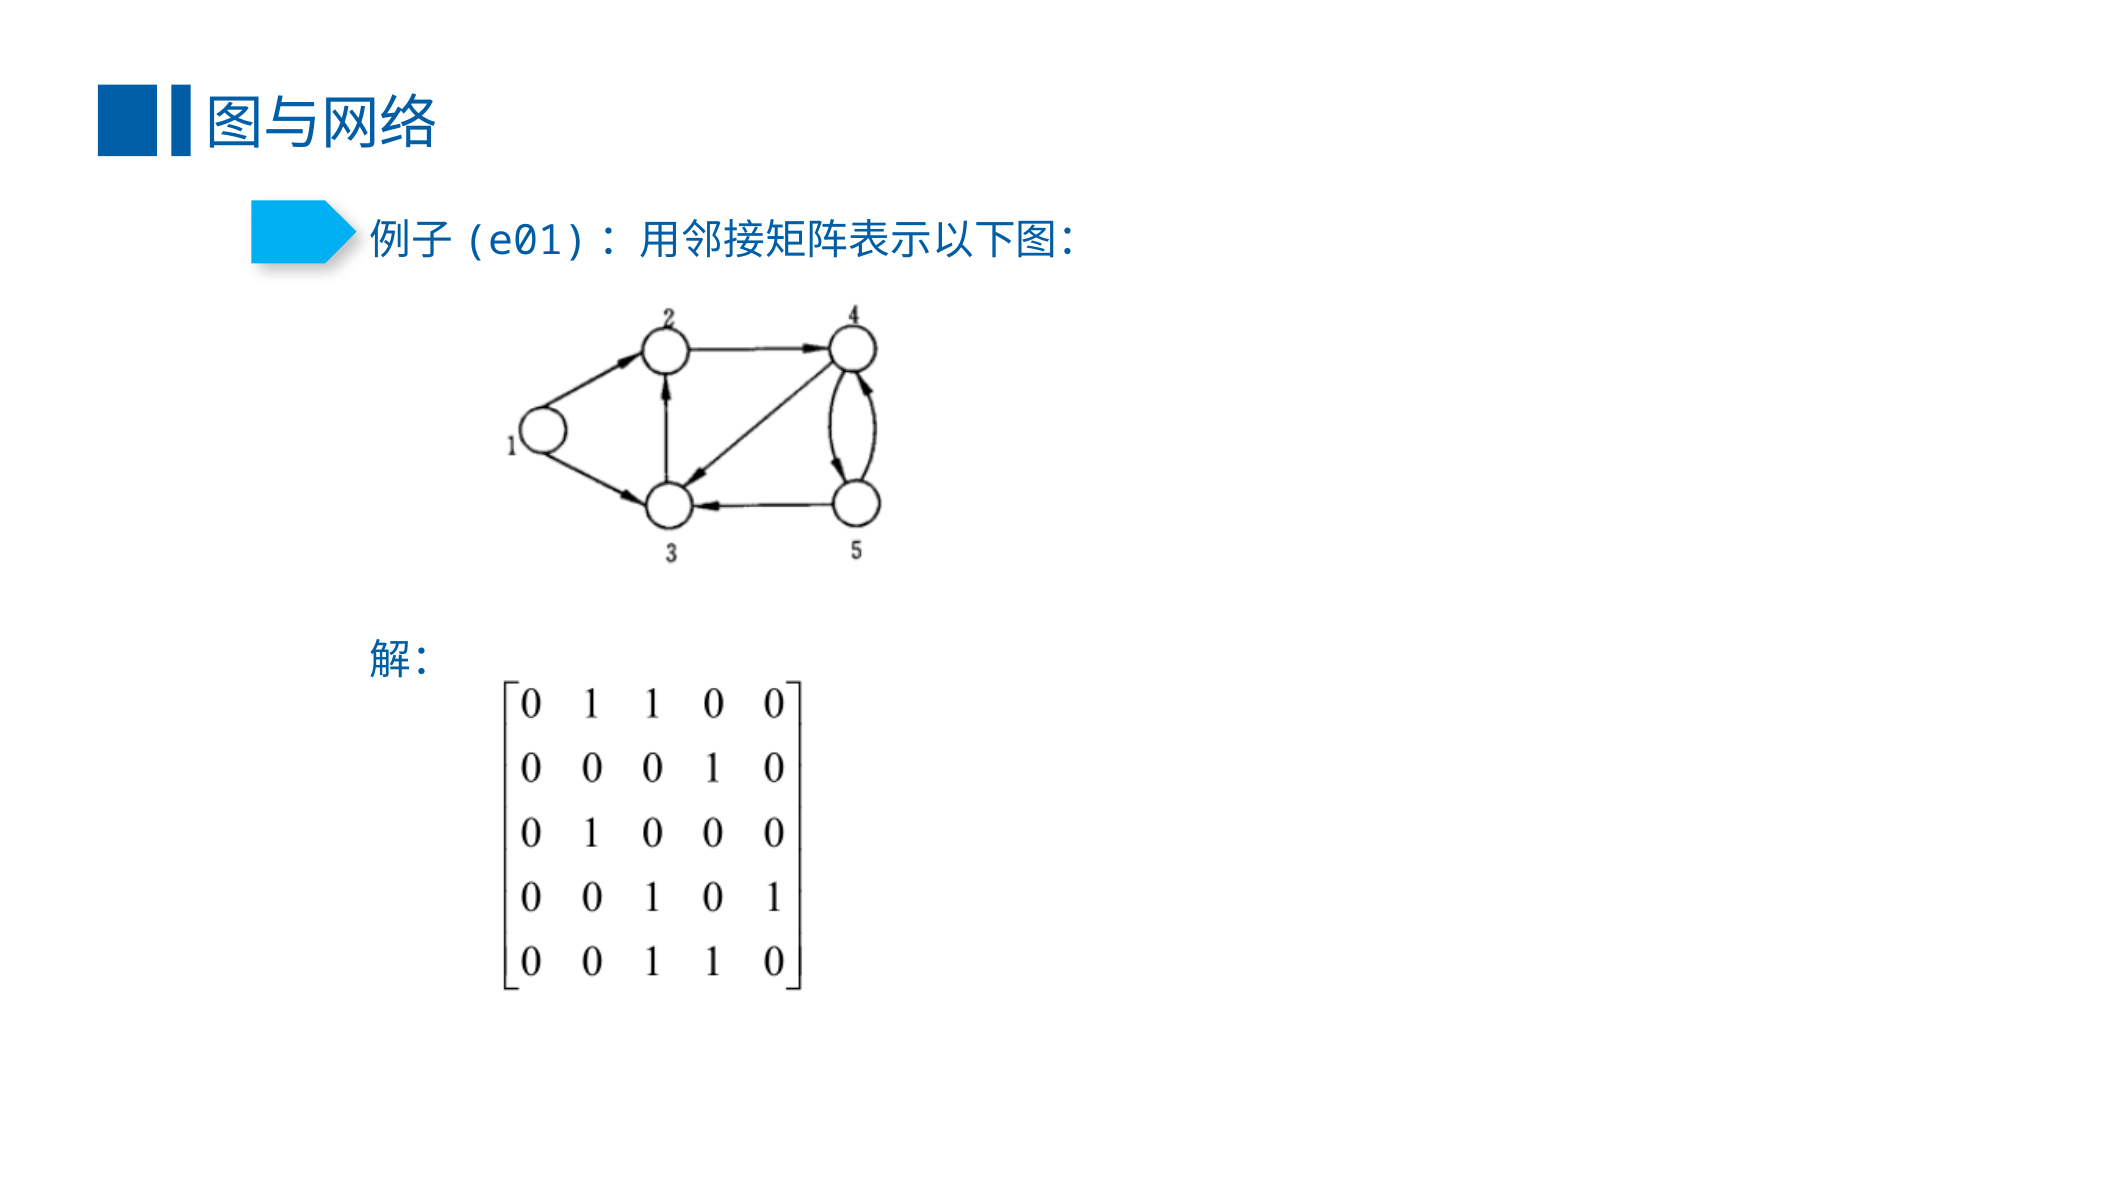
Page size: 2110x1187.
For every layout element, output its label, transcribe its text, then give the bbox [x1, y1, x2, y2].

picture [487, 674, 835, 994]
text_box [97, 77, 986, 164]
text_box 例子(e01)：用邻接矩阵表示以下图： 解： [353, 194, 2000, 691]
text_box [250, 199, 353, 265]
picture [463, 274, 943, 576]
